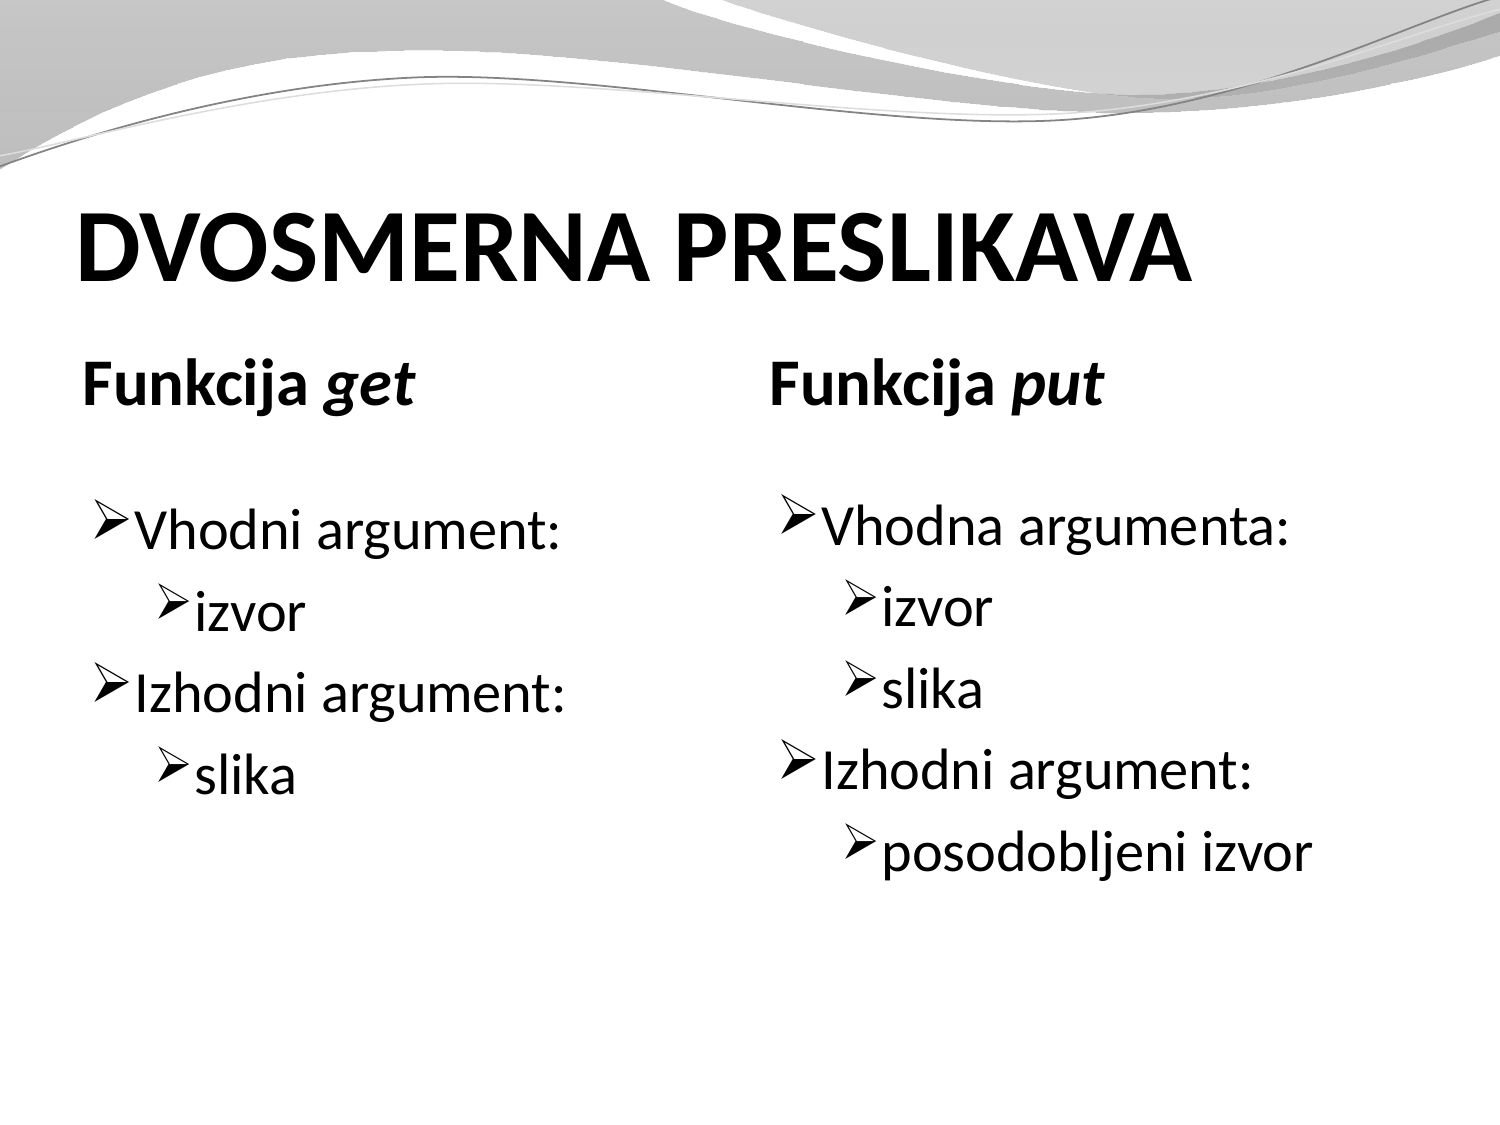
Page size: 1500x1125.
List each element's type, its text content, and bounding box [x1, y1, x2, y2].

list Funkcija get [75, 324, 738, 433]
list Vhodna argumenta: izvor slika Izhodni argument: posodobljeni izvor [761, 486, 1425, 1118]
title DVOSMERNA PRESLIKAVA [75, 115, 1425, 303]
list Funkcija put [761, 325, 1425, 433]
list Vhodni argument: izvor Izhodni argument: slika [75, 491, 738, 1123]
